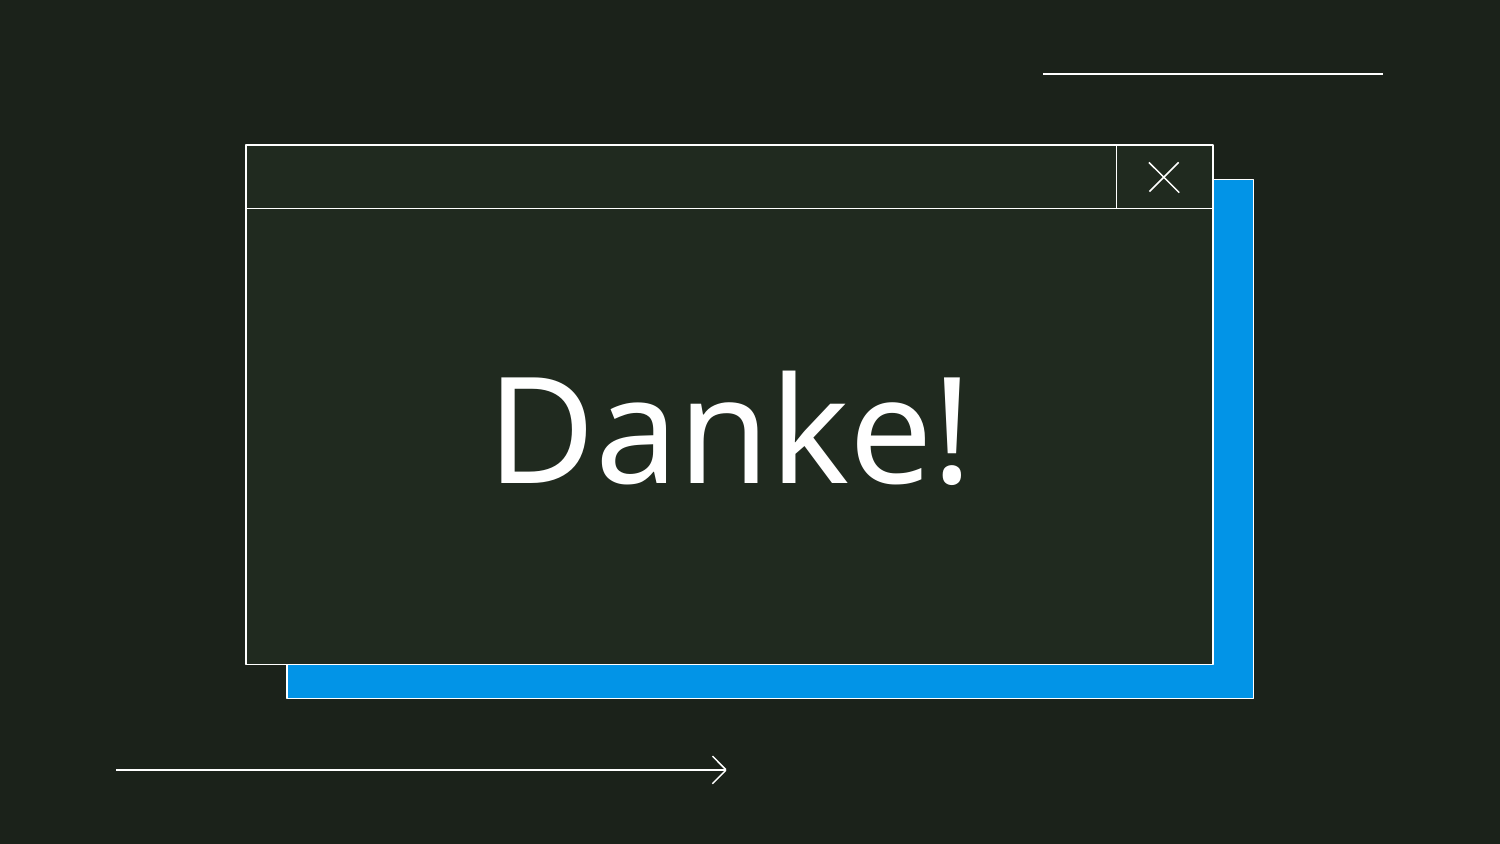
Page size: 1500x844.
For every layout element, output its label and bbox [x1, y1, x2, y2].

text_box [245, 144, 1254, 699]
text_box [115, 755, 727, 784]
